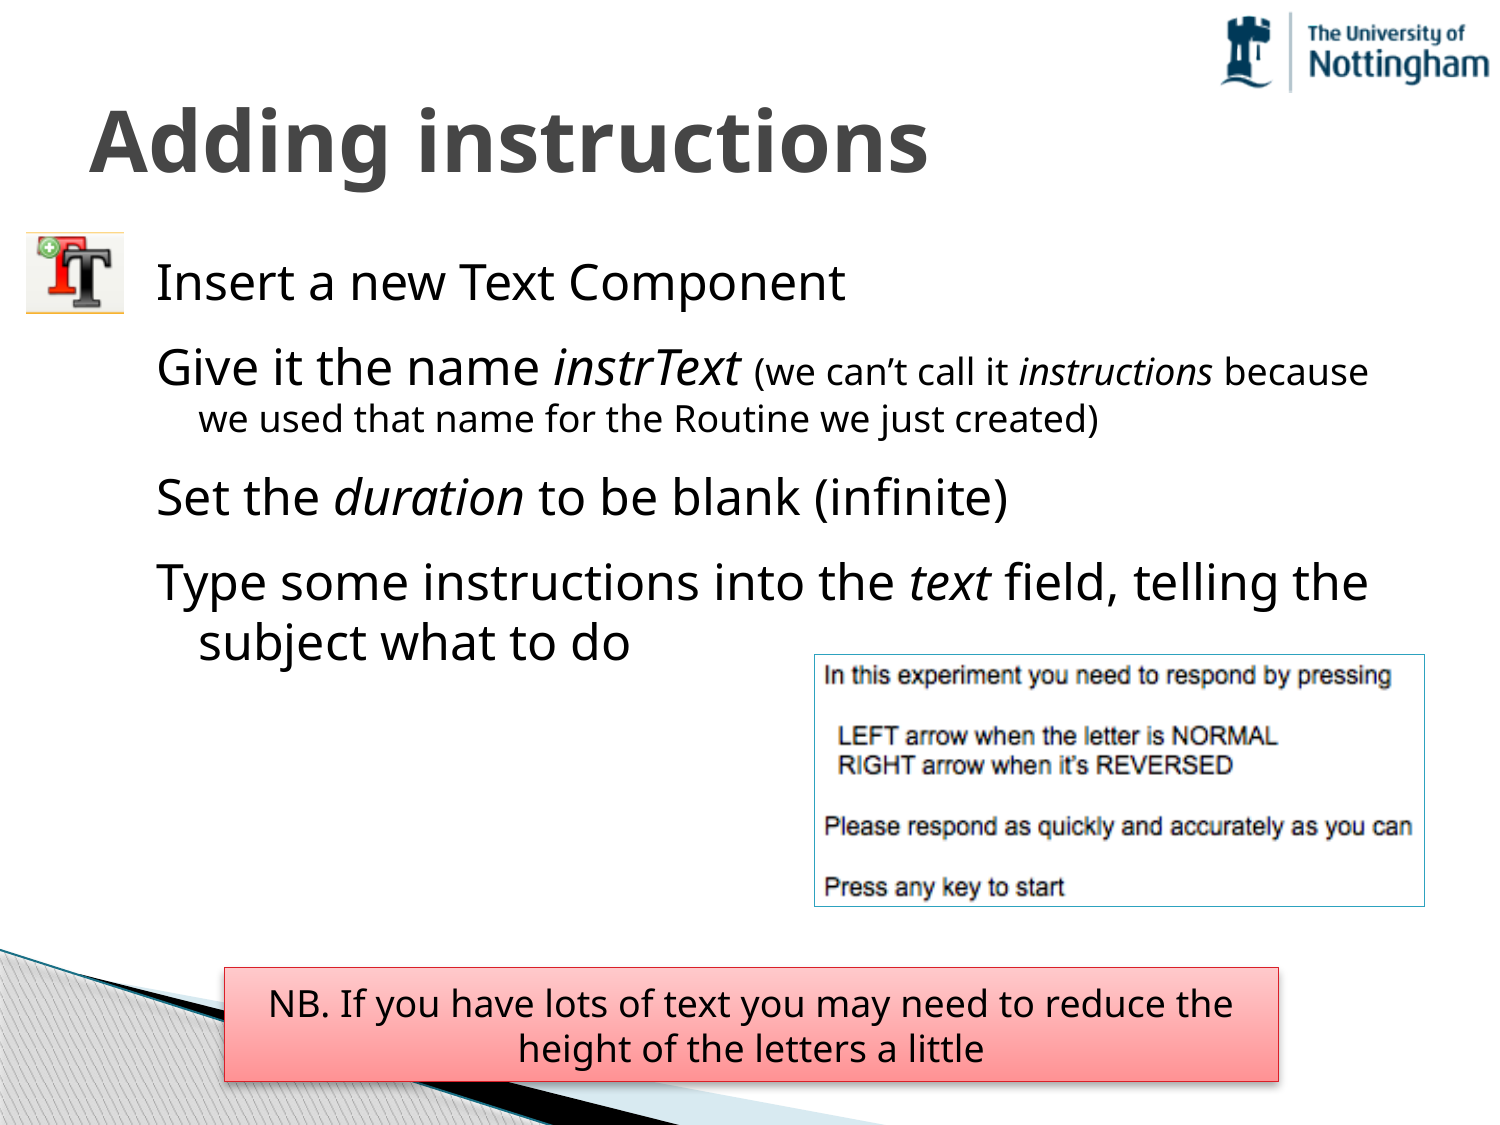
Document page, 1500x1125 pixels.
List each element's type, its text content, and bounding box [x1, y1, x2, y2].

title Adding instructions [75, 45, 1220, 233]
picture [1219, 11, 1490, 93]
list Insert a new Text Component Give it the name instrText (we can’t call it instructions because we used that name for the Routine we just created) Set the duration to be blank (infinite) Type some instructions into the text field, telling the subject what to do [123, 242, 1426, 986]
picture [814, 653, 1426, 907]
text_box NB. If you have lots of text you may need to reduce the height of the letters a little [224, 967, 1279, 1082]
picture [26, 232, 124, 314]
